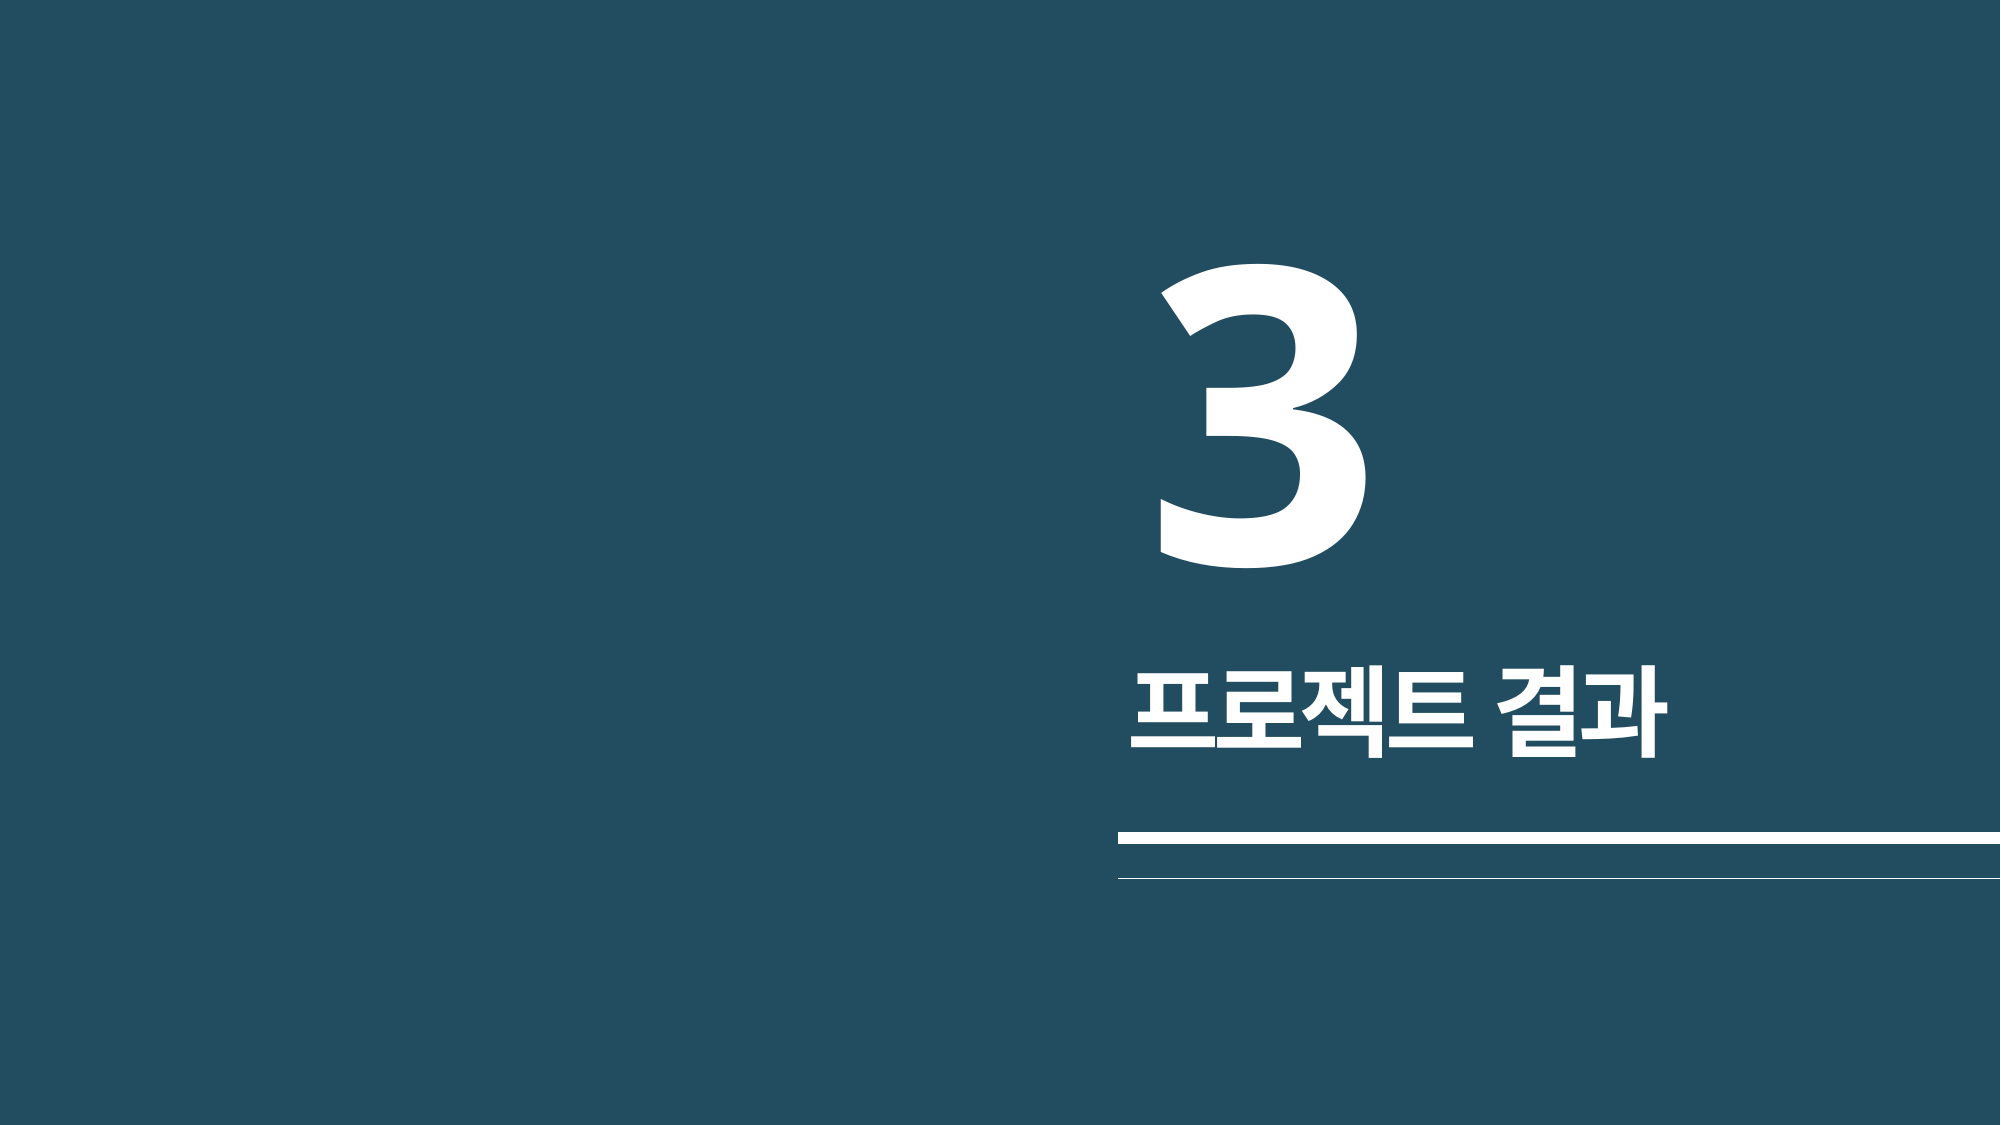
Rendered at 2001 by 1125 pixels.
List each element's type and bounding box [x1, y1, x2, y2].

text_box [1118, 143, 2000, 879]
